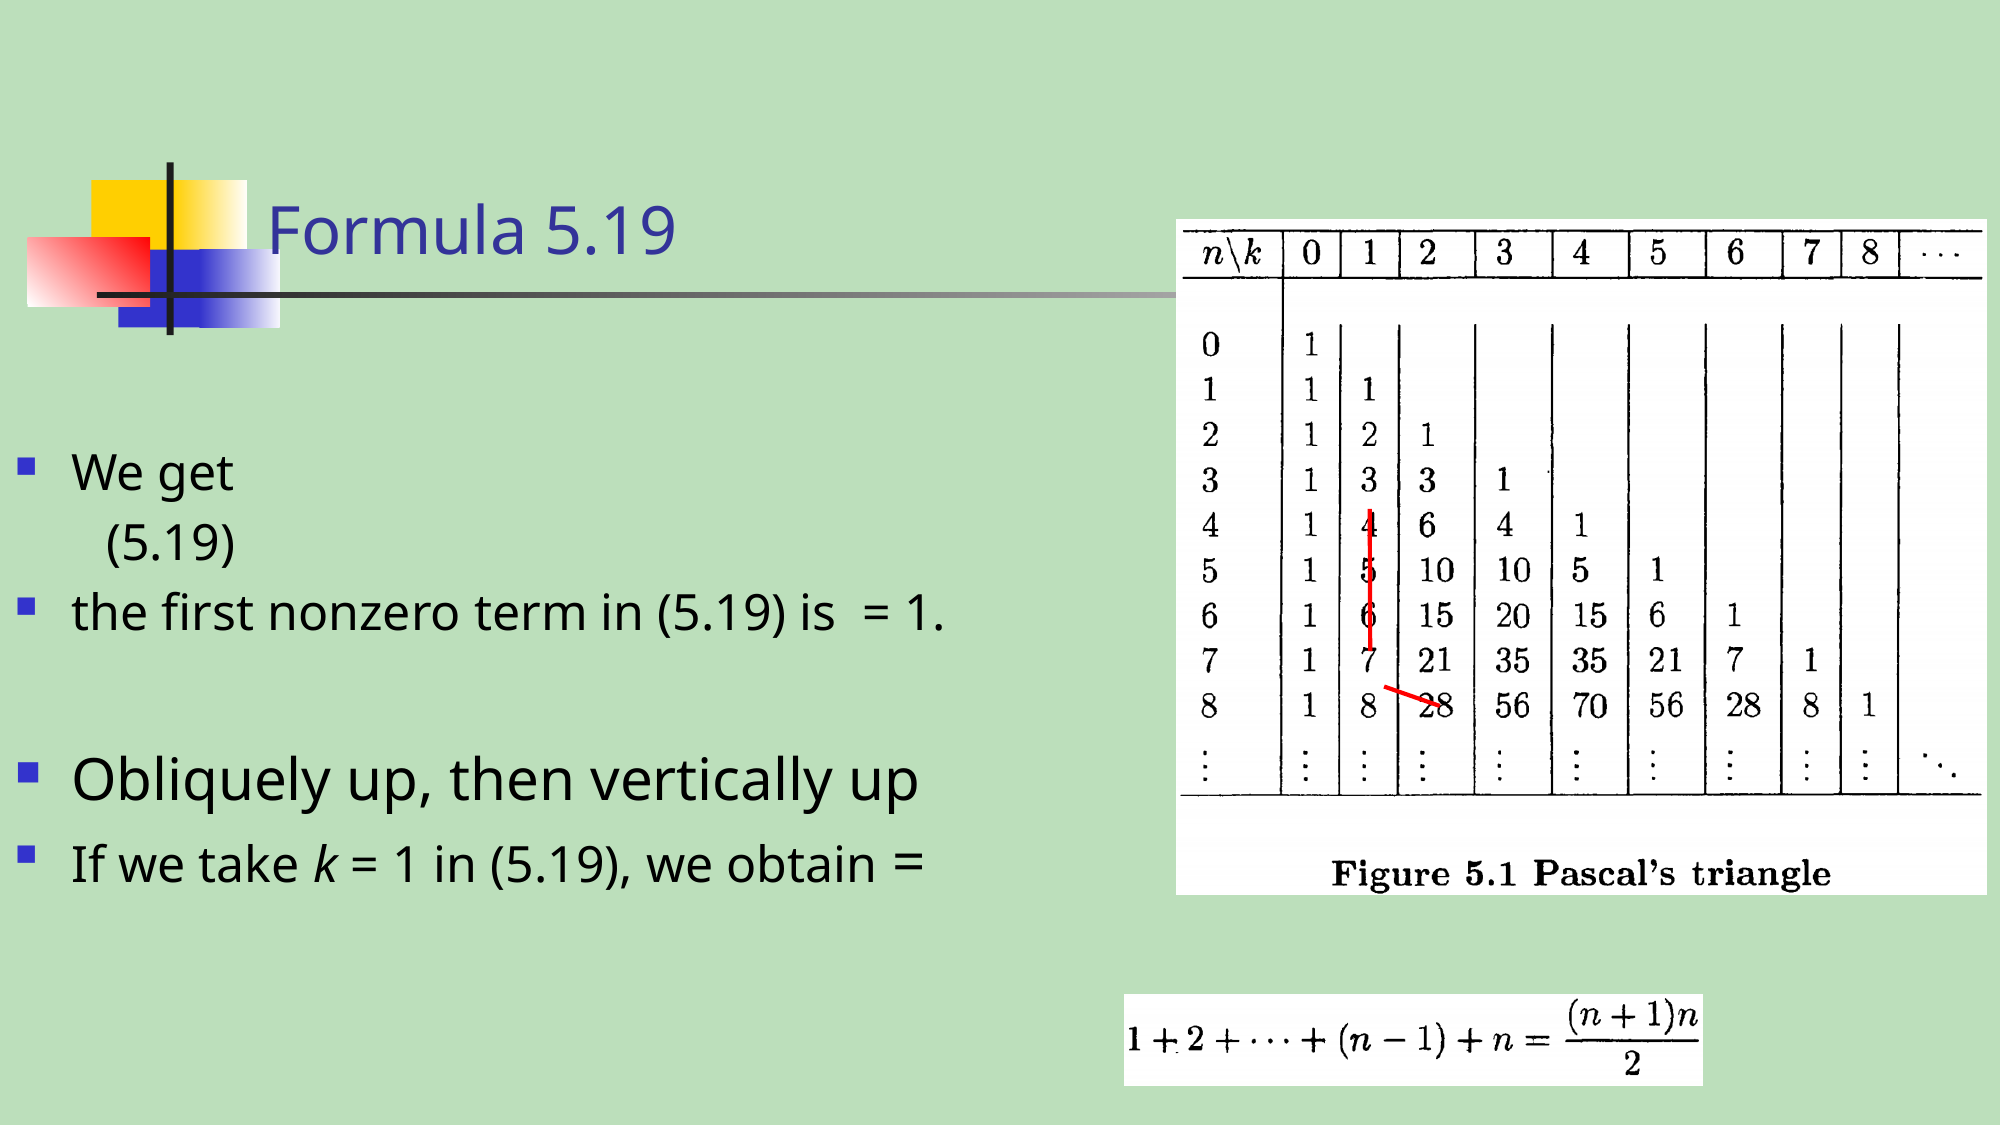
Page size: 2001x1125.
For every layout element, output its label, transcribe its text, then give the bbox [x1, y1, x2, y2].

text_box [1383, 686, 1441, 707]
picture [1176, 219, 1987, 895]
title Formula 5.19 [251, 35, 1957, 275]
picture [1124, 994, 1704, 1086]
